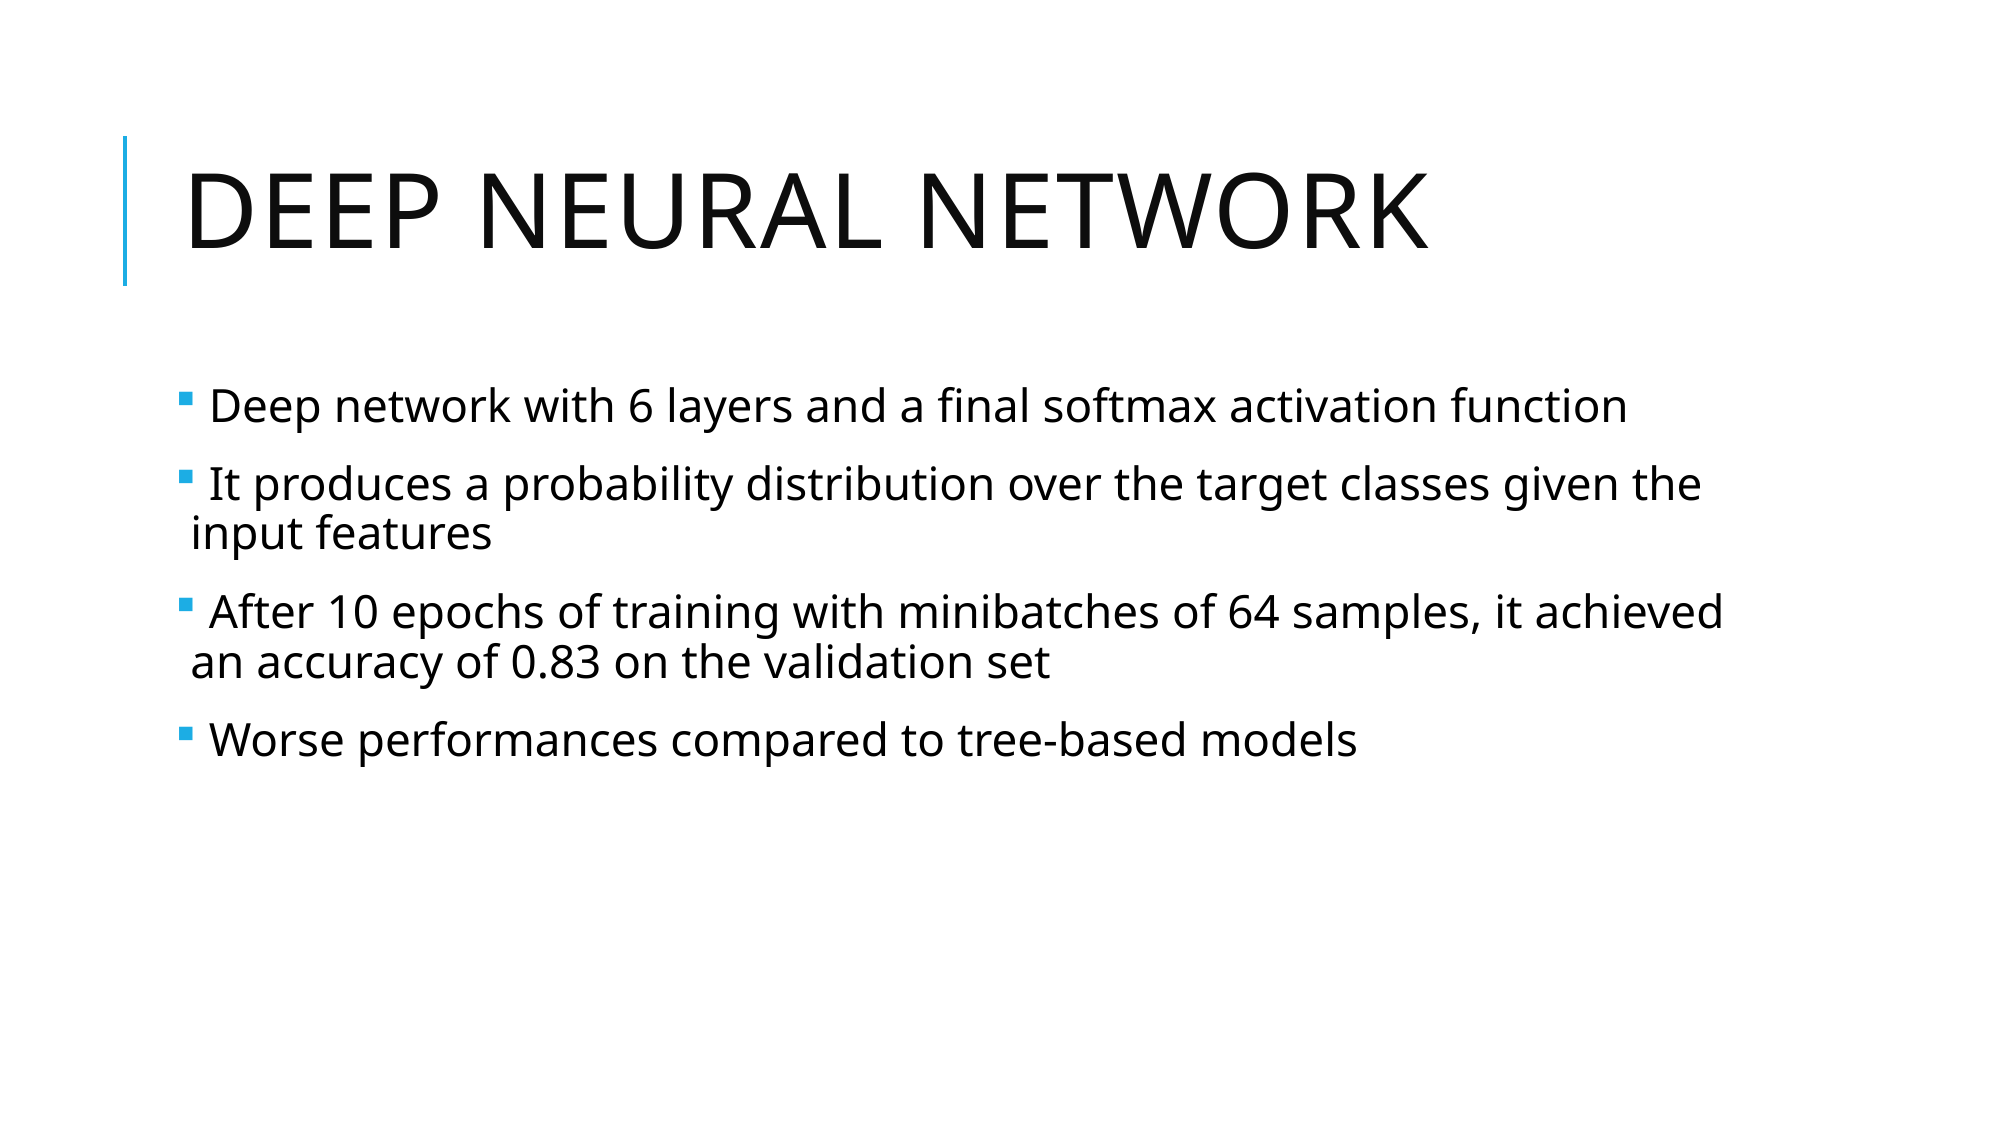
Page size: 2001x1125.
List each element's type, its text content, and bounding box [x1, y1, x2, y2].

title Deep neural network [168, 96, 1763, 342]
list Deep network with 6 layers and a final softmax activation function It produces a probability distribution over the target classes given the input features After 10 epochs of training with minibatches of 64 samples, it achieved an accuracy of 0.83 on the validation set Worse performances compared to tree-based models [168, 375, 1763, 1035]
